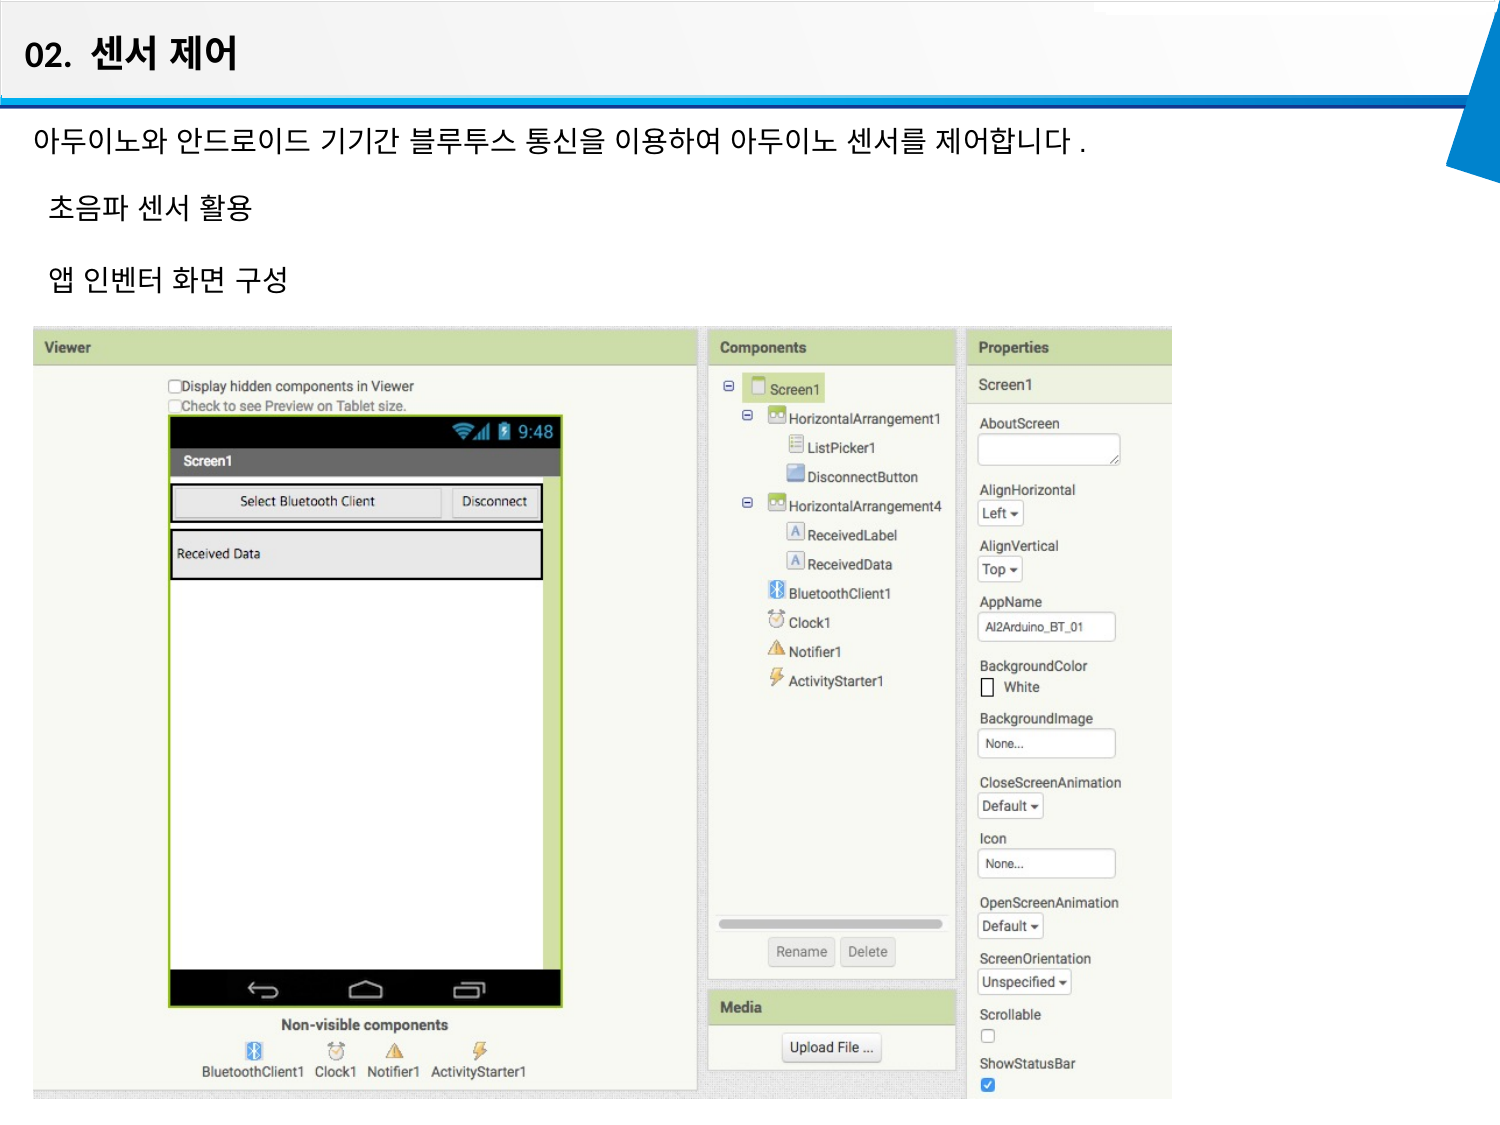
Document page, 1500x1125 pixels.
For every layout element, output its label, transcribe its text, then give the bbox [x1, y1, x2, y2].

text_box 02. 센서 제어 [10, 22, 254, 83]
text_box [1446, 1, 1500, 184]
text_box 초음파 센서 활용 [33, 183, 1450, 234]
picture [33, 326, 1172, 1099]
text_box 아두이노와 안드로이드 기기간 블루투스 통신을 이용하여 아두이노 센서를 제어합니다. [33, 123, 1426, 159]
text_box 앱 인벤터 화면 구성 [33, 254, 1002, 305]
